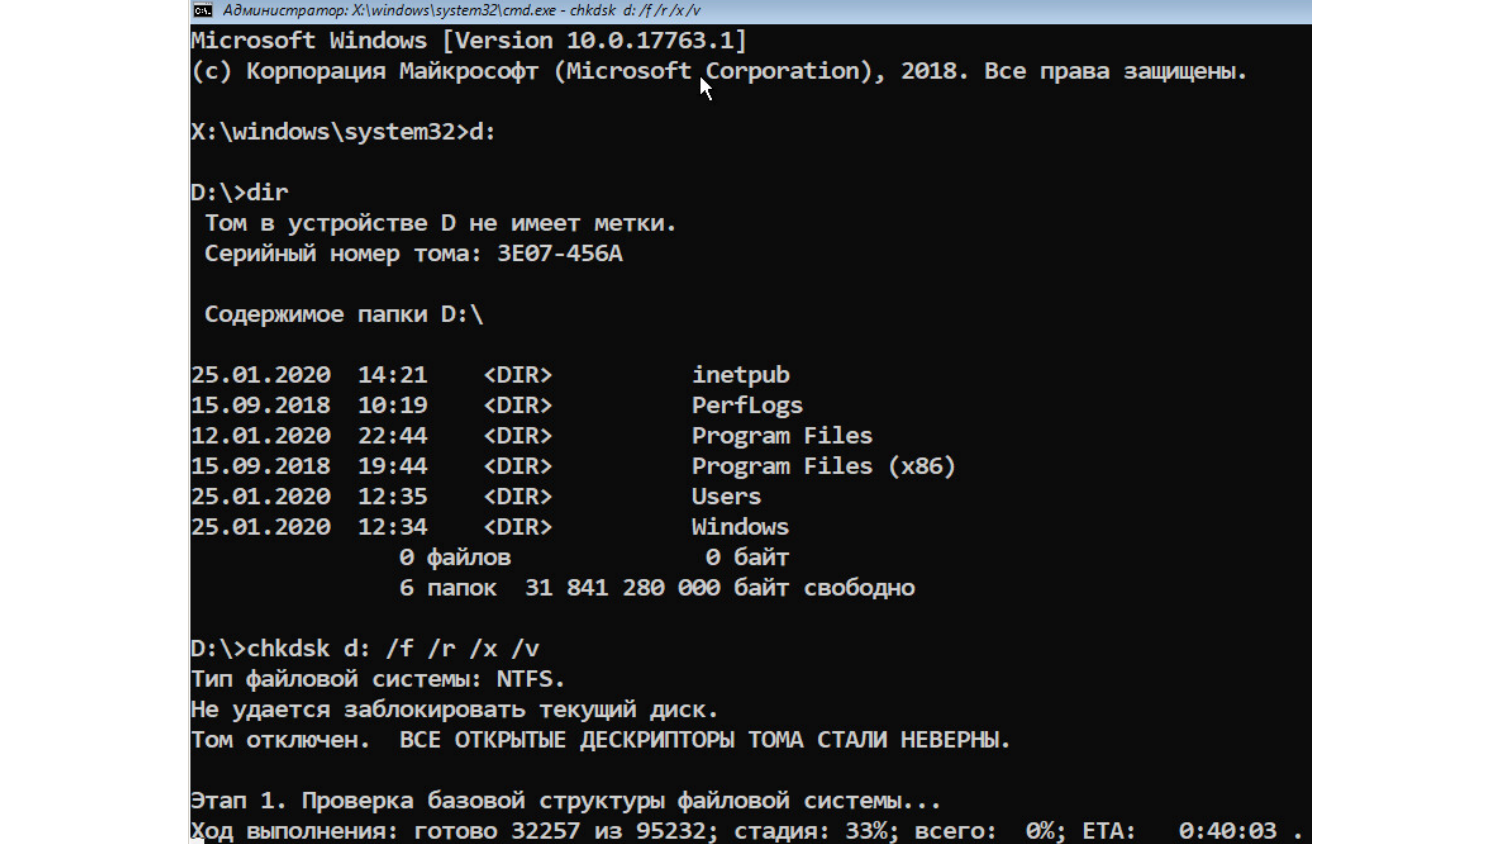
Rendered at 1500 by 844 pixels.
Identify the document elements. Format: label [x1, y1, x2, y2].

picture [187, 0, 1313, 844]
